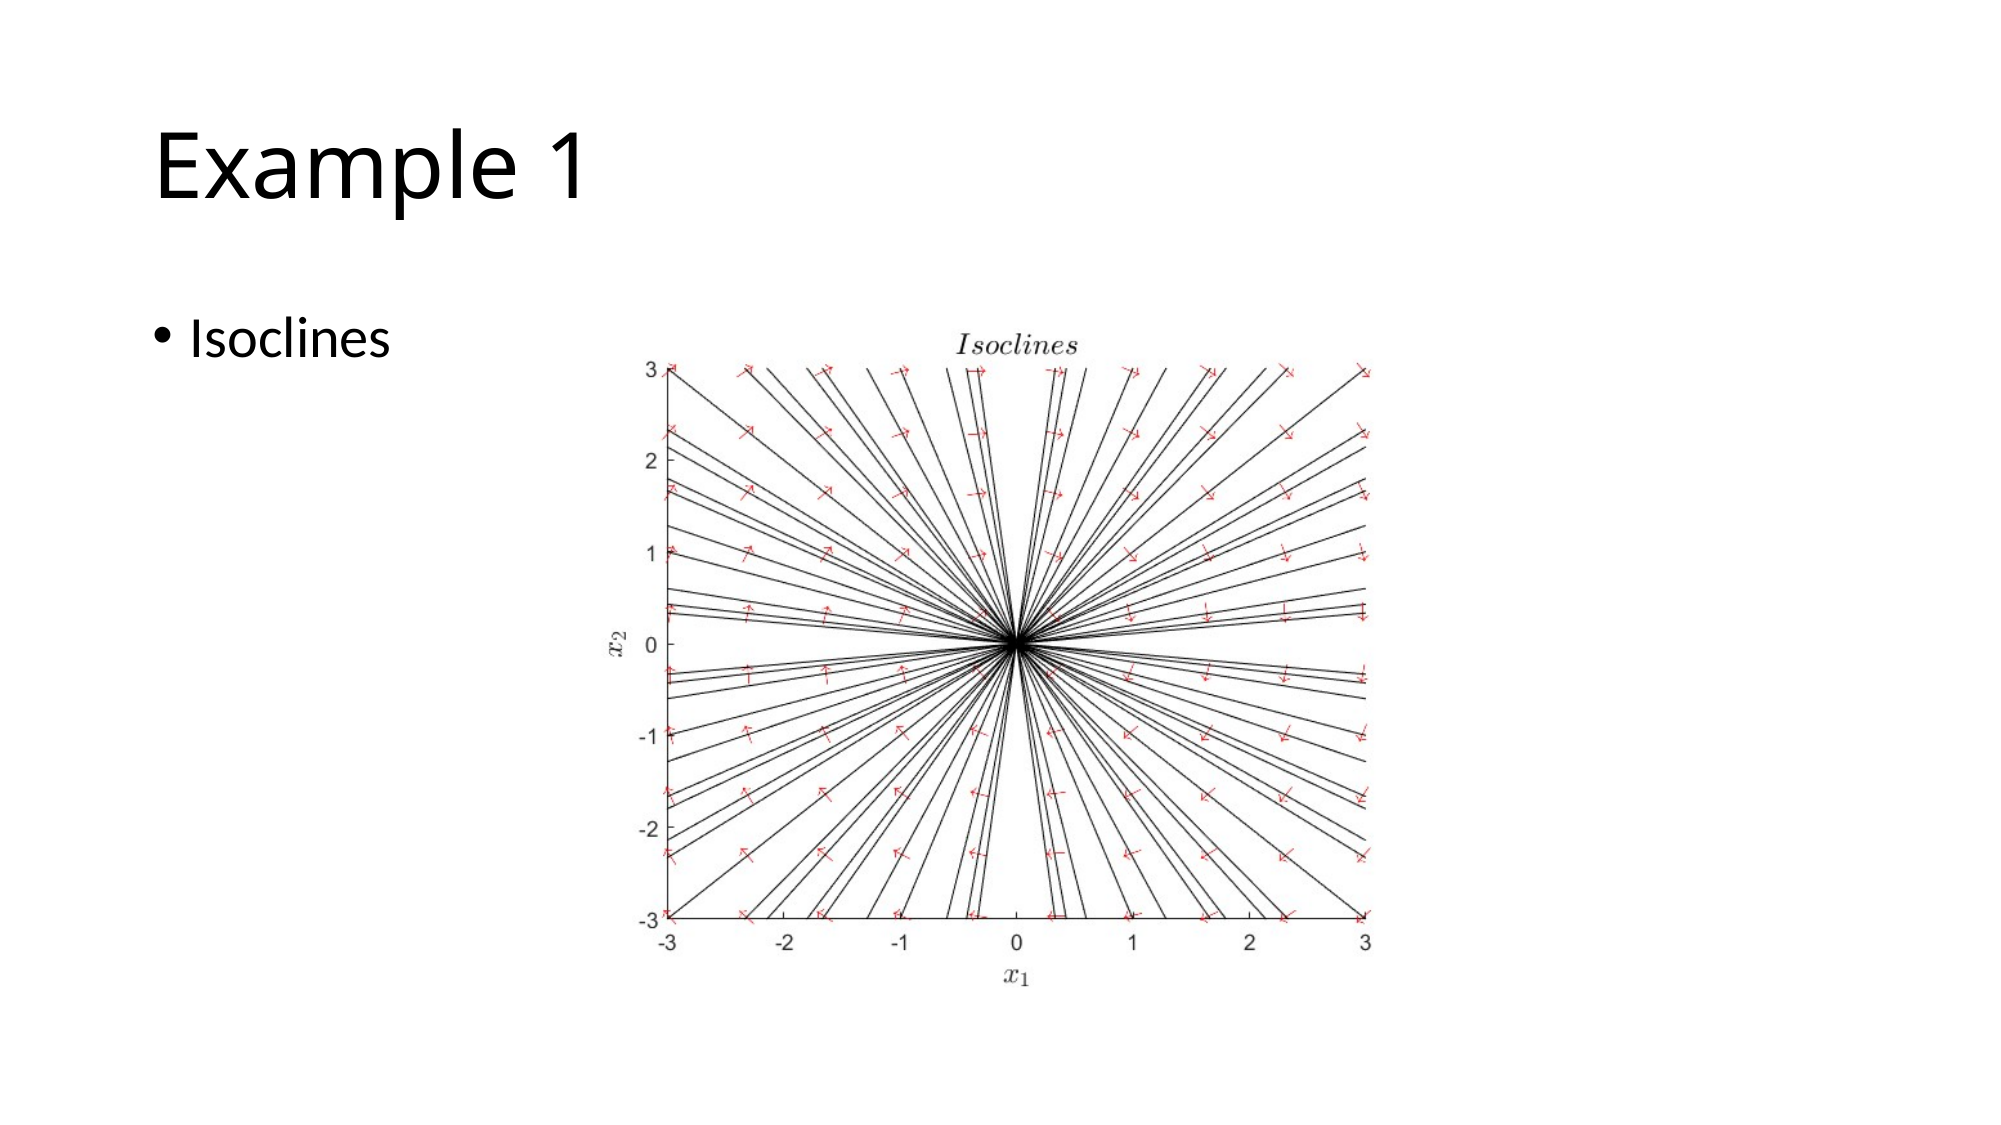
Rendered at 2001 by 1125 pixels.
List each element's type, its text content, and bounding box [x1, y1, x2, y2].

picture [550, 318, 1451, 994]
title Example 1 [137, 59, 1863, 278]
list Isoclines [137, 299, 1863, 1014]
